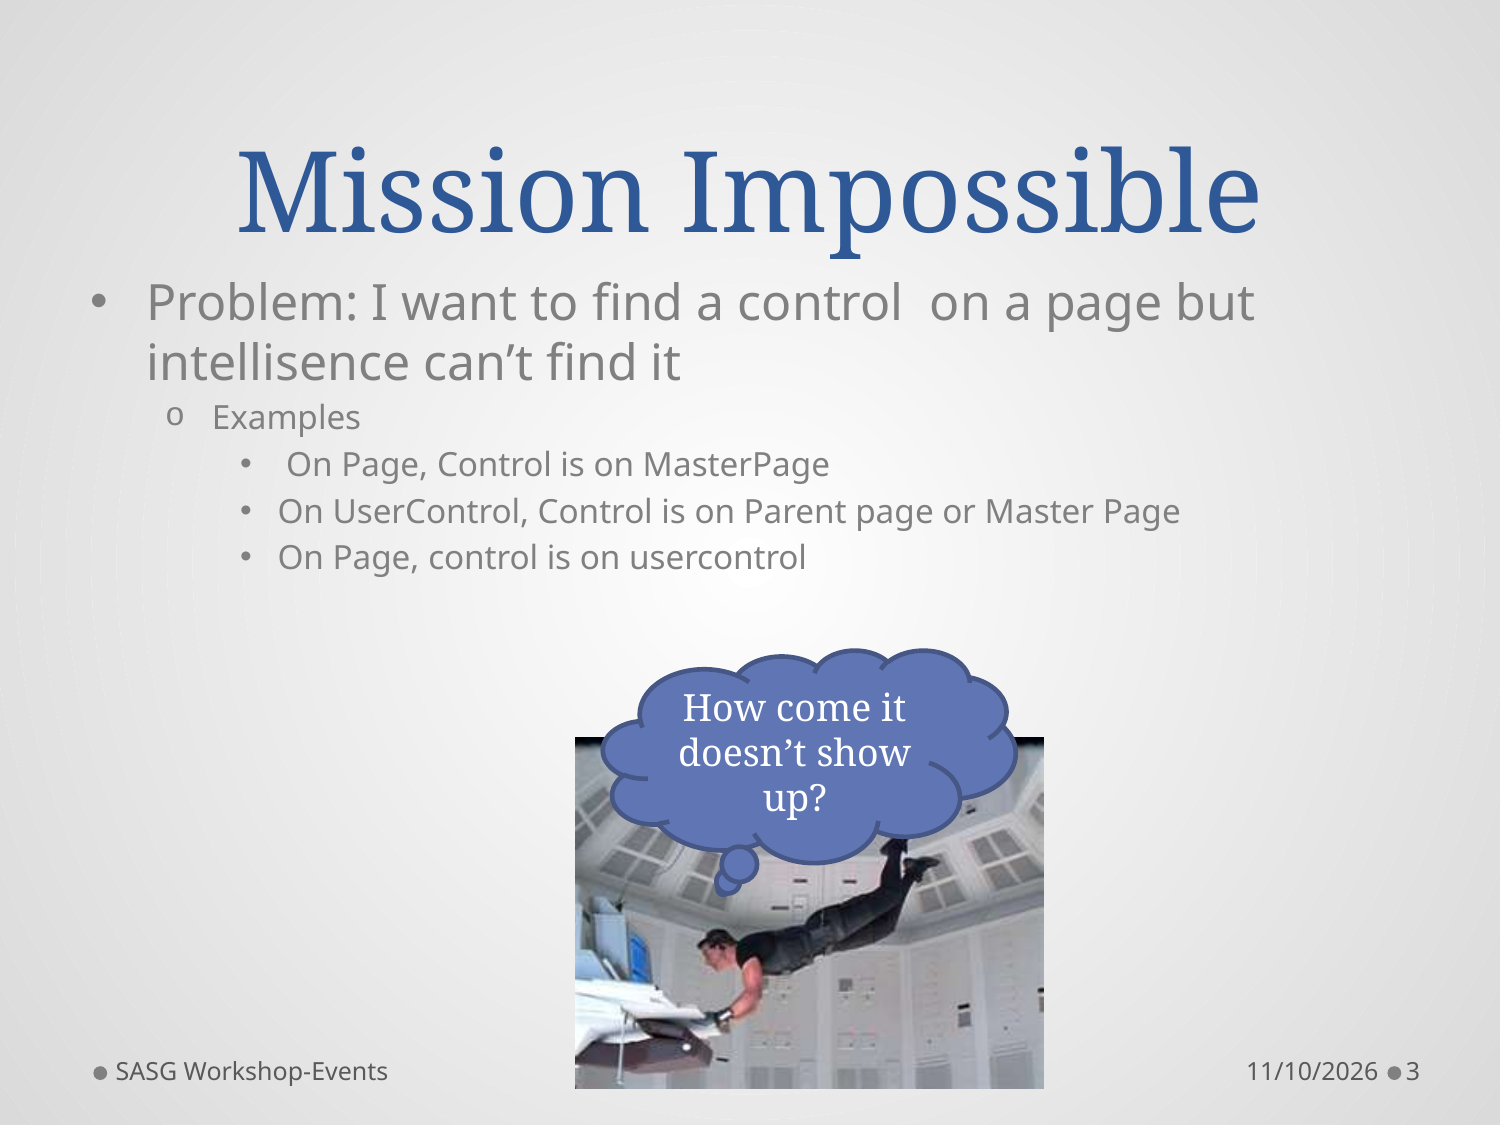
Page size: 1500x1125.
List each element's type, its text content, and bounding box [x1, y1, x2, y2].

slide_number 3 [1401, 1042, 1494, 1103]
footer SASG Workshop-Events [108, 1042, 576, 1103]
picture [574, 737, 1044, 1090]
text_box How come it doesn’t show up? [605, 648, 1013, 735]
list Problem: I want to find a control on a page but intellisence can’t find it Examples On Page, Control is on MasterPage On UserControl, Control is on Parent page or Master Page On Page, control is on usercontrol [75, 262, 1425, 1005]
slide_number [1043, 1042, 1386, 1103]
title Mission Impossible [75, 0, 1425, 262]
